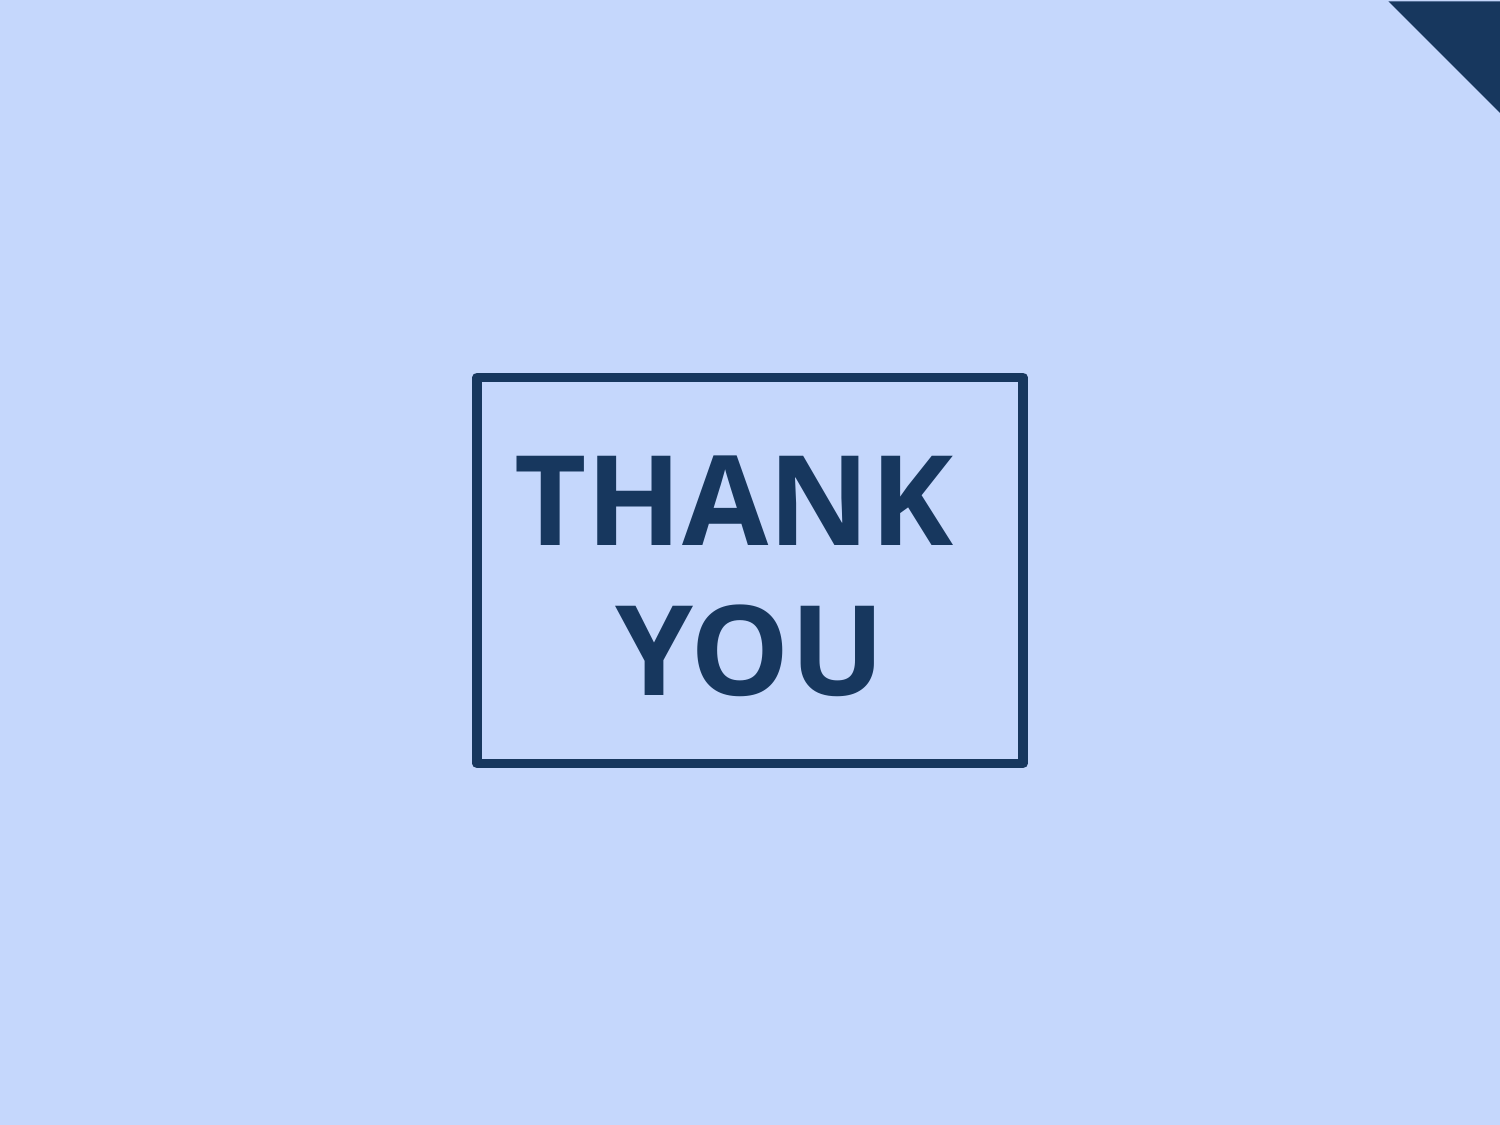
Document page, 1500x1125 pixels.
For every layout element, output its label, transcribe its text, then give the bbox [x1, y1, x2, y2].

text_box THANK ​ YOU​ [475, 375, 1025, 766]
text_box [1386, 0, 1500, 116]
